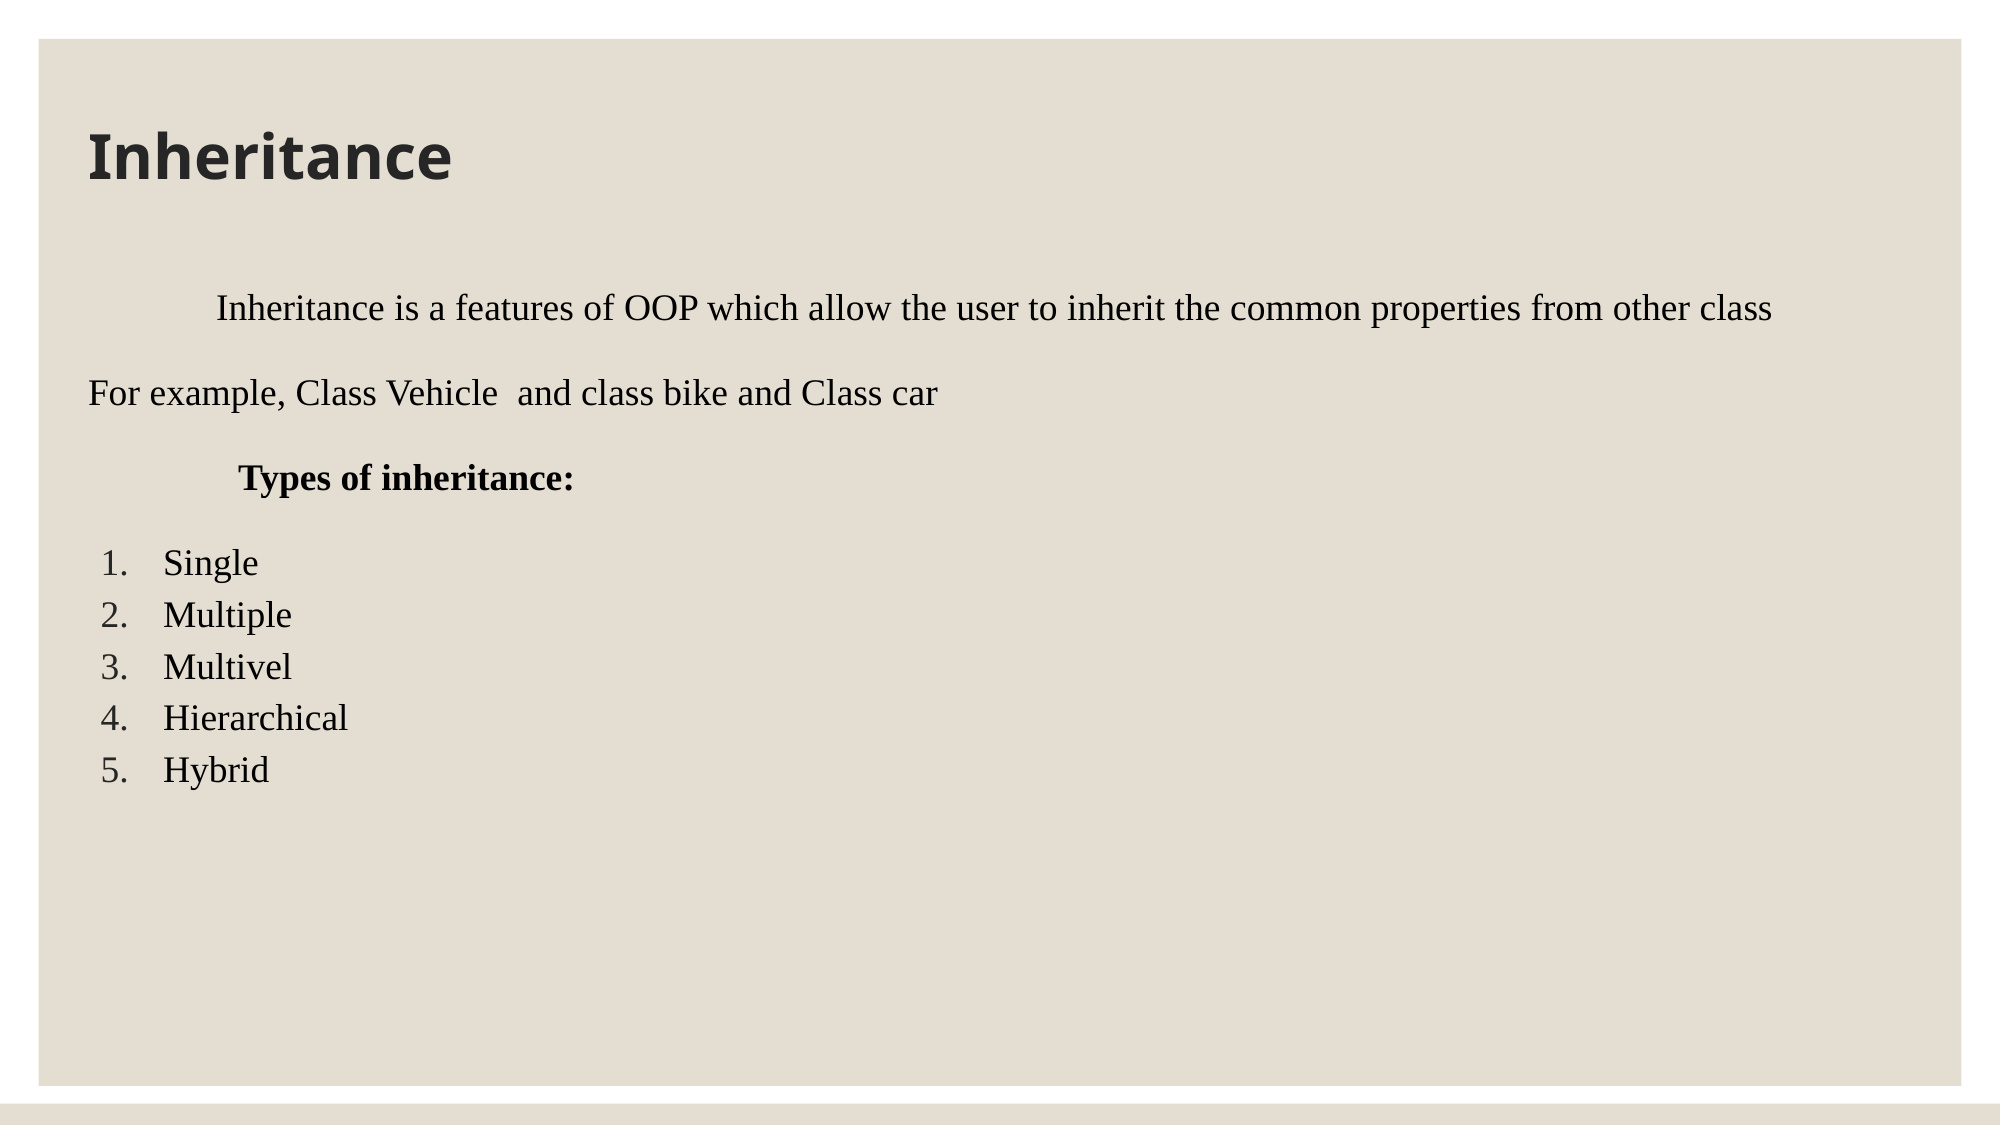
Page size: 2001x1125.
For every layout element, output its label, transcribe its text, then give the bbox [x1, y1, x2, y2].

title Inheritance [68, 97, 1932, 232]
list Inheritance is a features of OOP which allow the user to inherit the common properties from other class For example, Class Vehicle and class bike and Class car Types of inheritance: Single Multiple Multivel Hierarchical Hybrid [68, 256, 1932, 1000]
